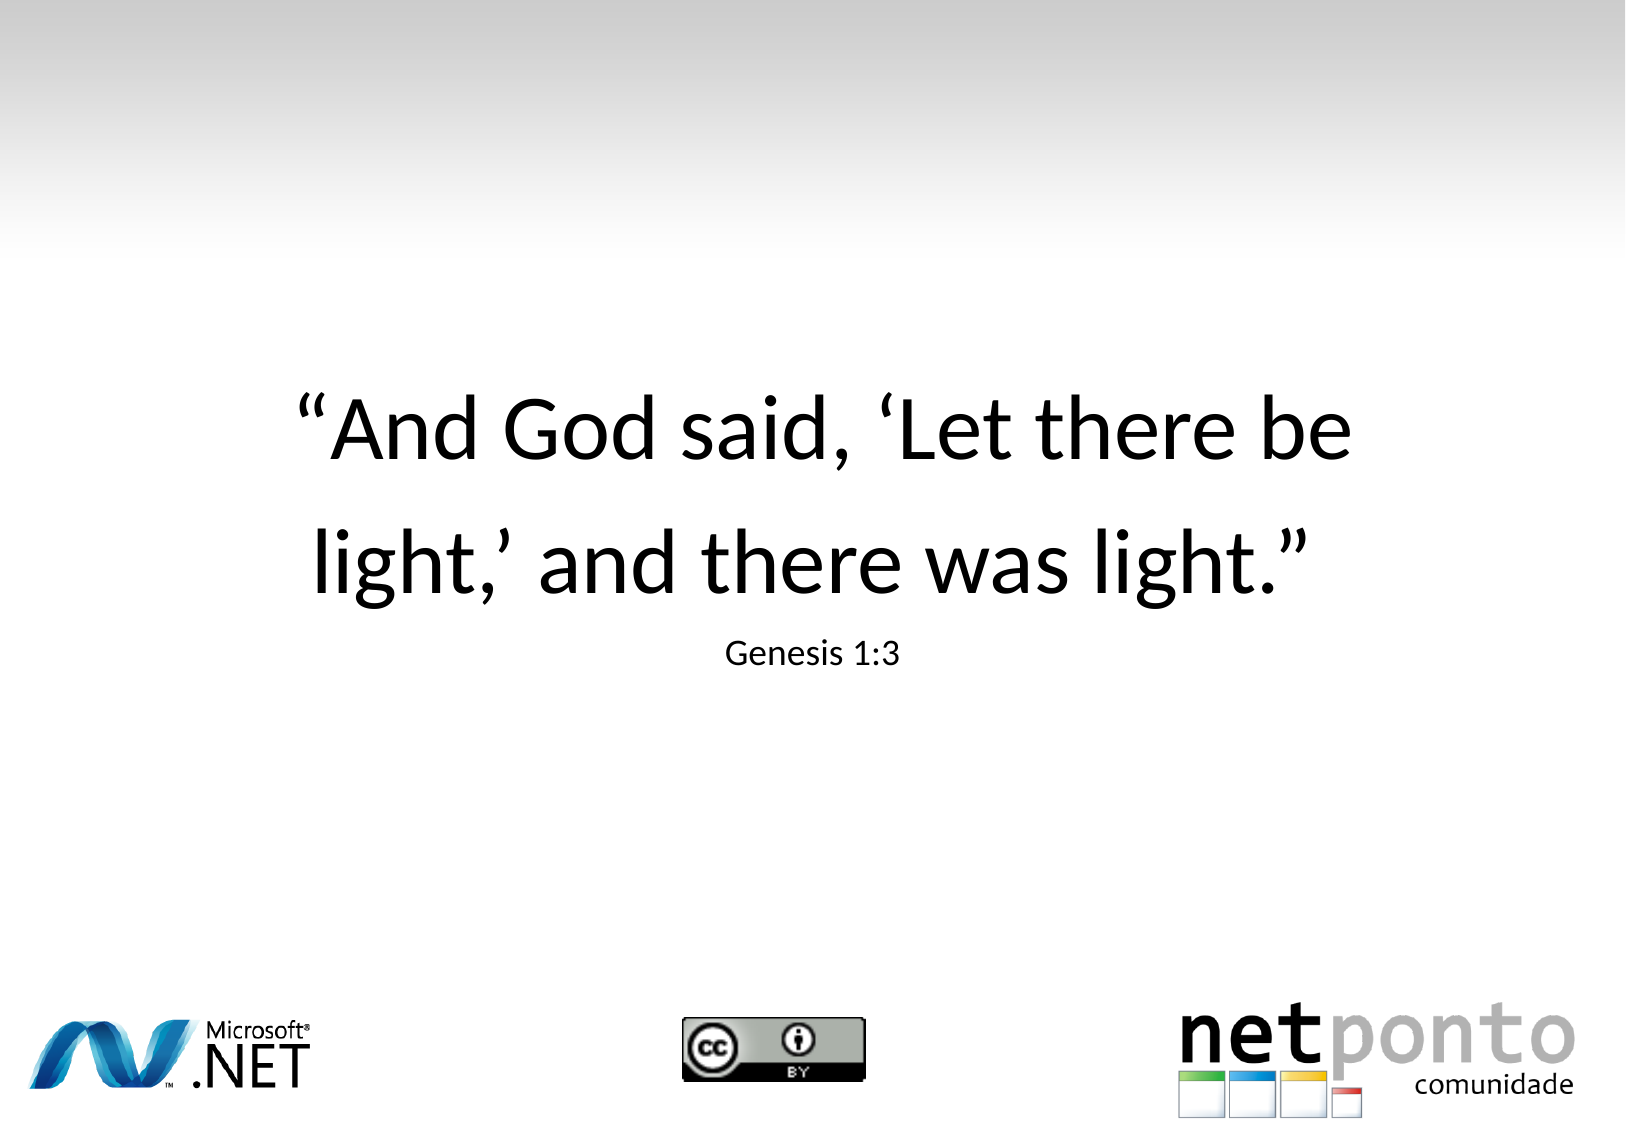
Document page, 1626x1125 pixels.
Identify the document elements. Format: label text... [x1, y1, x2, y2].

list “And God said, ‘Let there be light,’ and there was light.” Genesis 1:3 [254, 336, 1371, 789]
picture [0, 0, 1626, 1125]
